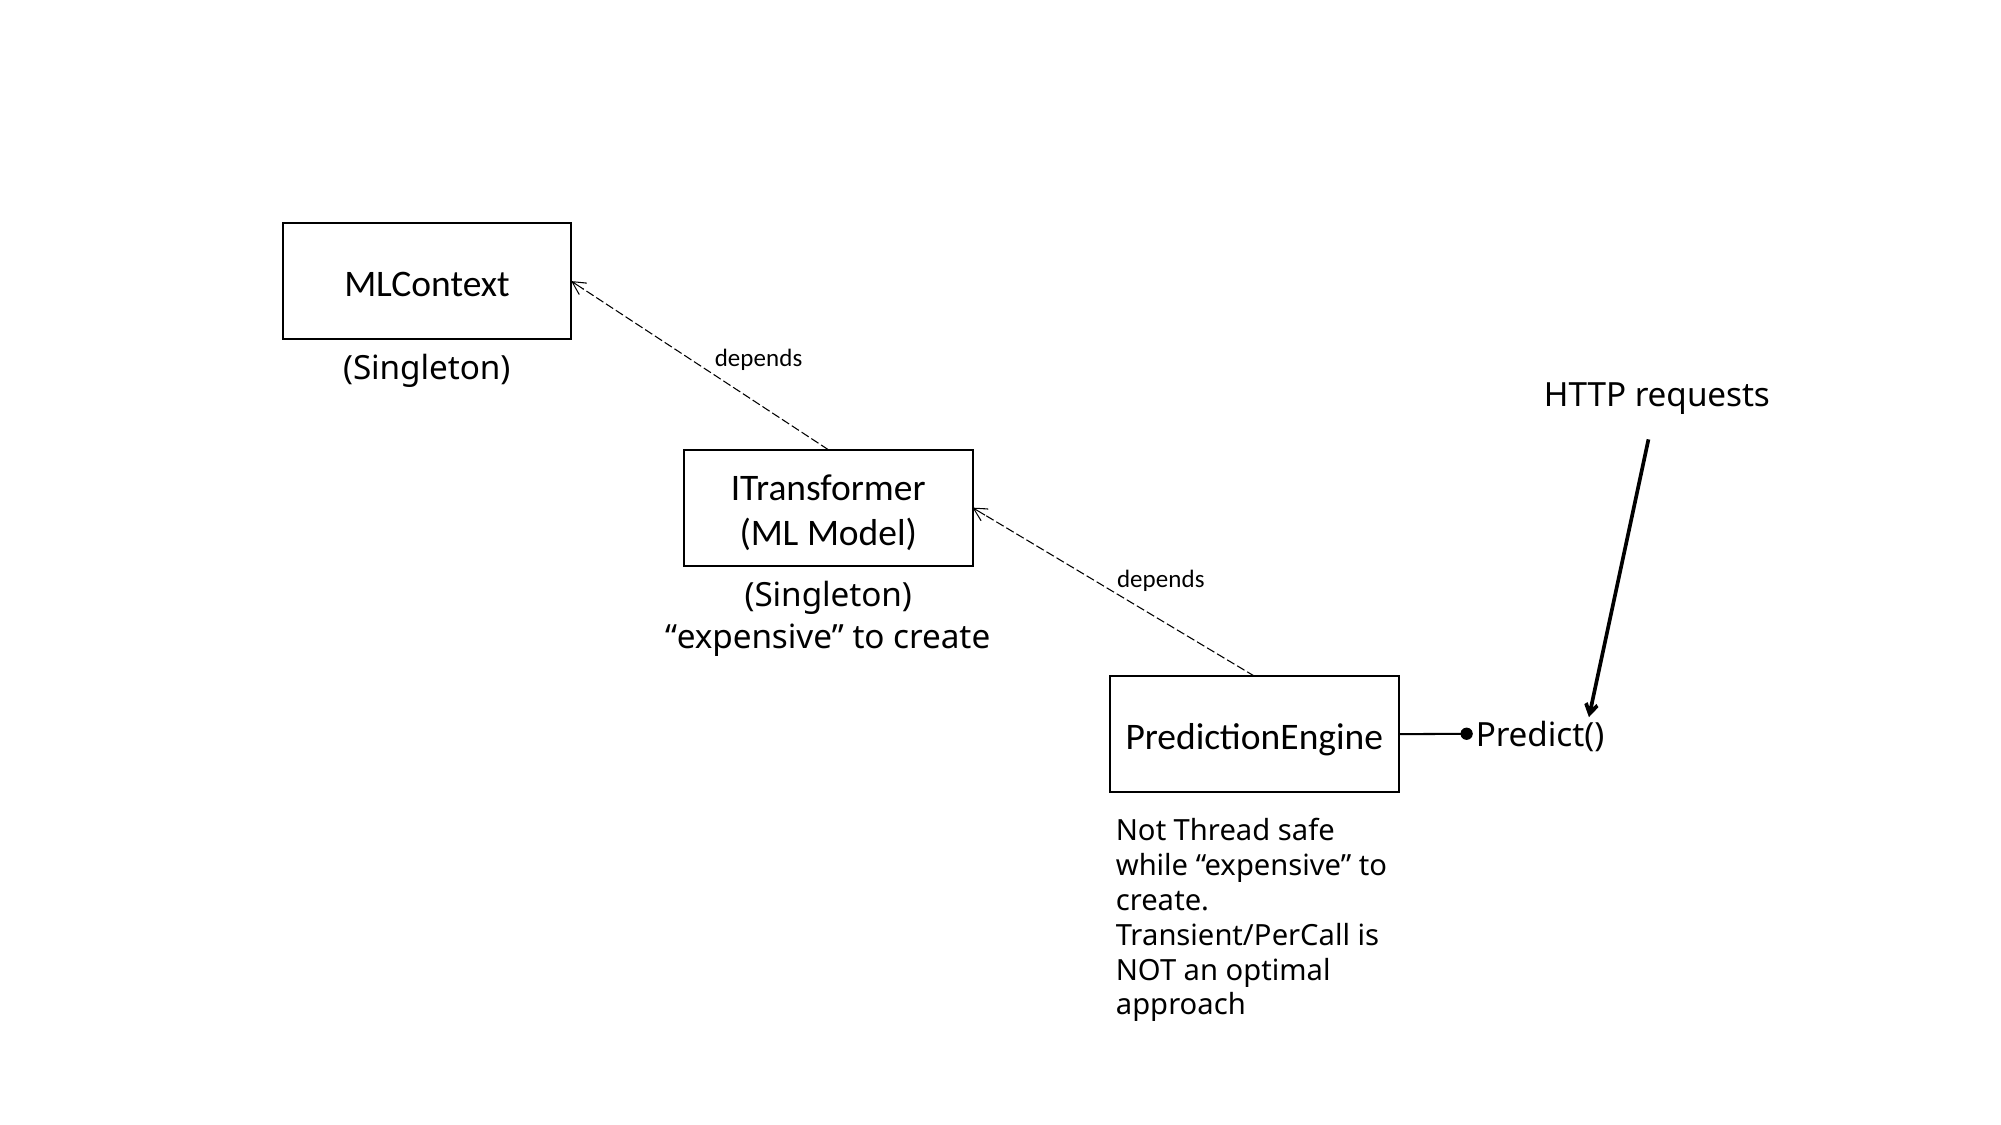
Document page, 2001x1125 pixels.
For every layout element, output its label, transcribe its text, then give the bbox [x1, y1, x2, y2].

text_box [571, 281, 829, 450]
text_box MLContext [282, 222, 572, 340]
text_box Predict() [1461, 705, 1620, 761]
text_box PredictionEngine [1109, 675, 1400, 793]
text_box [1588, 439, 1649, 718]
text_box “expensive” to create [650, 607, 972, 663]
text_box Not Thread safe while “expensive” to create. Transient/PerCall is NOT an optimal approach [1101, 803, 1429, 1029]
text_box (Singleton) [729, 565, 927, 607]
text_box (Singleton) [328, 339, 526, 394]
text_box HTTP requests [1528, 365, 1786, 421]
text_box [972, 507, 1255, 677]
text_box ITransformer (ML Model) [683, 449, 974, 567]
